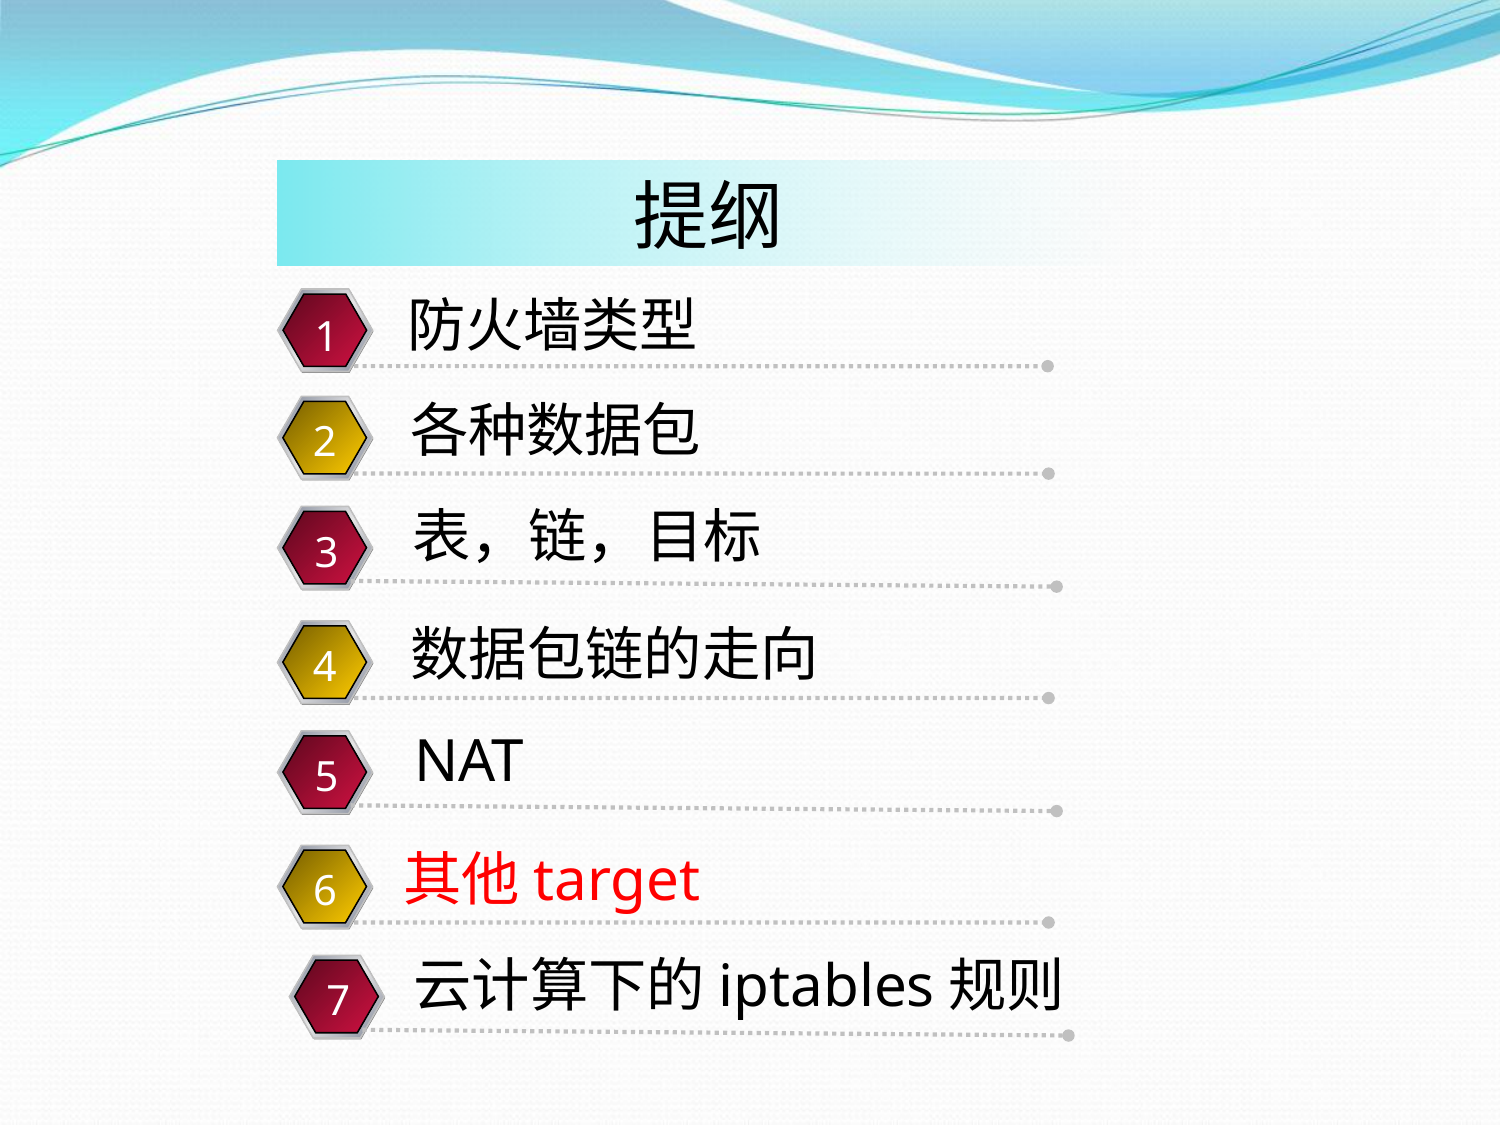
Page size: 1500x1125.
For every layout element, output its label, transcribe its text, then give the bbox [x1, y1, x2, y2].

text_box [277, 715, 1057, 816]
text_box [277, 609, 1049, 706]
picture [0, 0, 1500, 1125]
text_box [277, 833, 1049, 930]
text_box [277, 280, 1048, 374]
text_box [277, 491, 1057, 591]
text_box 提纲 [277, 160, 1140, 266]
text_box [289, 940, 1072, 1040]
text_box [277, 385, 1049, 481]
